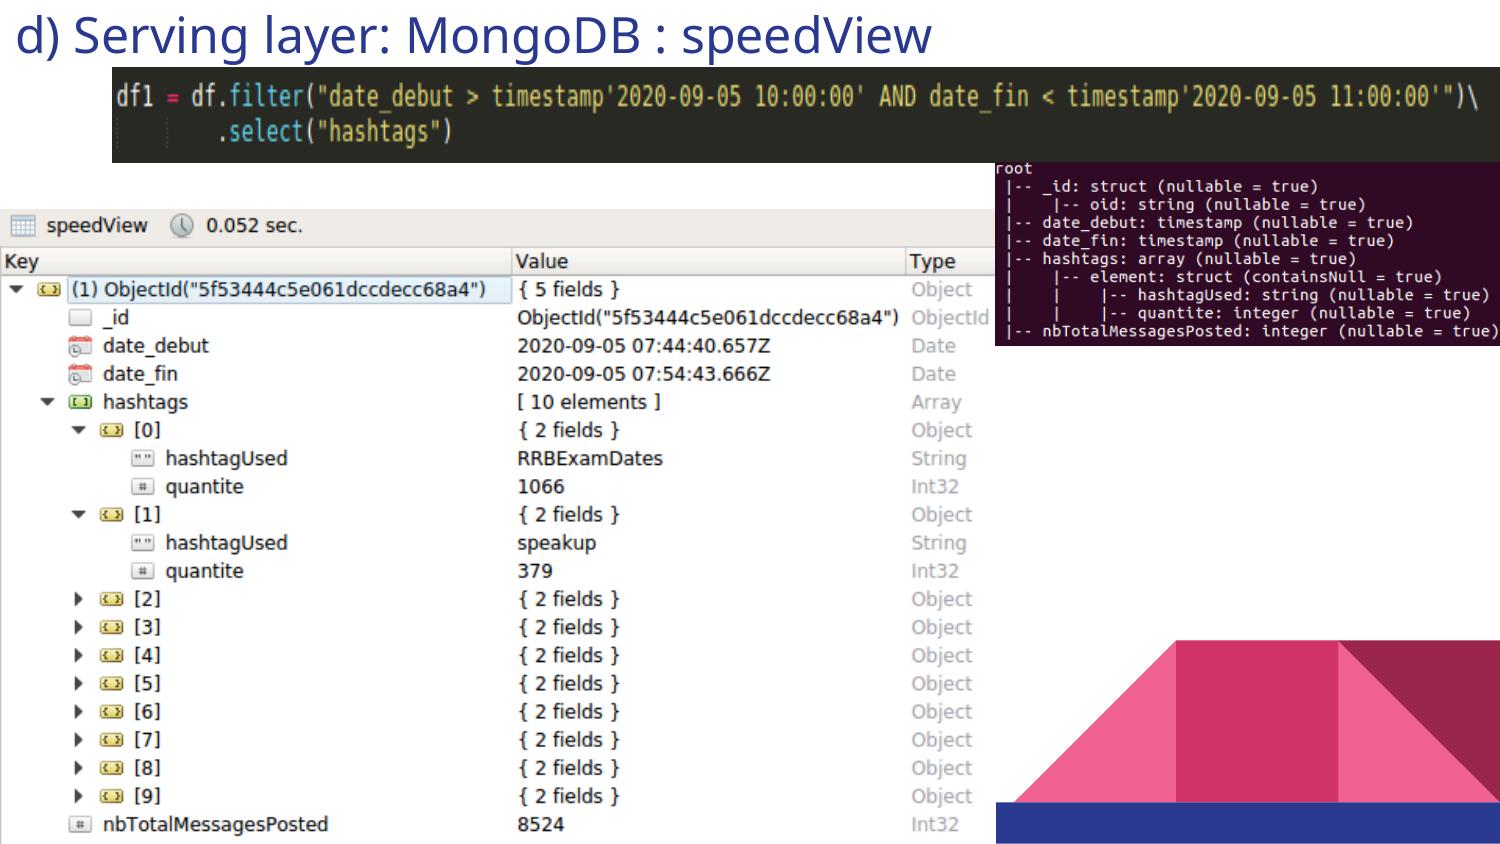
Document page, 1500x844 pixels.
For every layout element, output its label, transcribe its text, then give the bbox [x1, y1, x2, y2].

picture [0, 67, 1500, 844]
title d) Serving layer: MongoDB : speedView [0, 0, 1500, 68]
